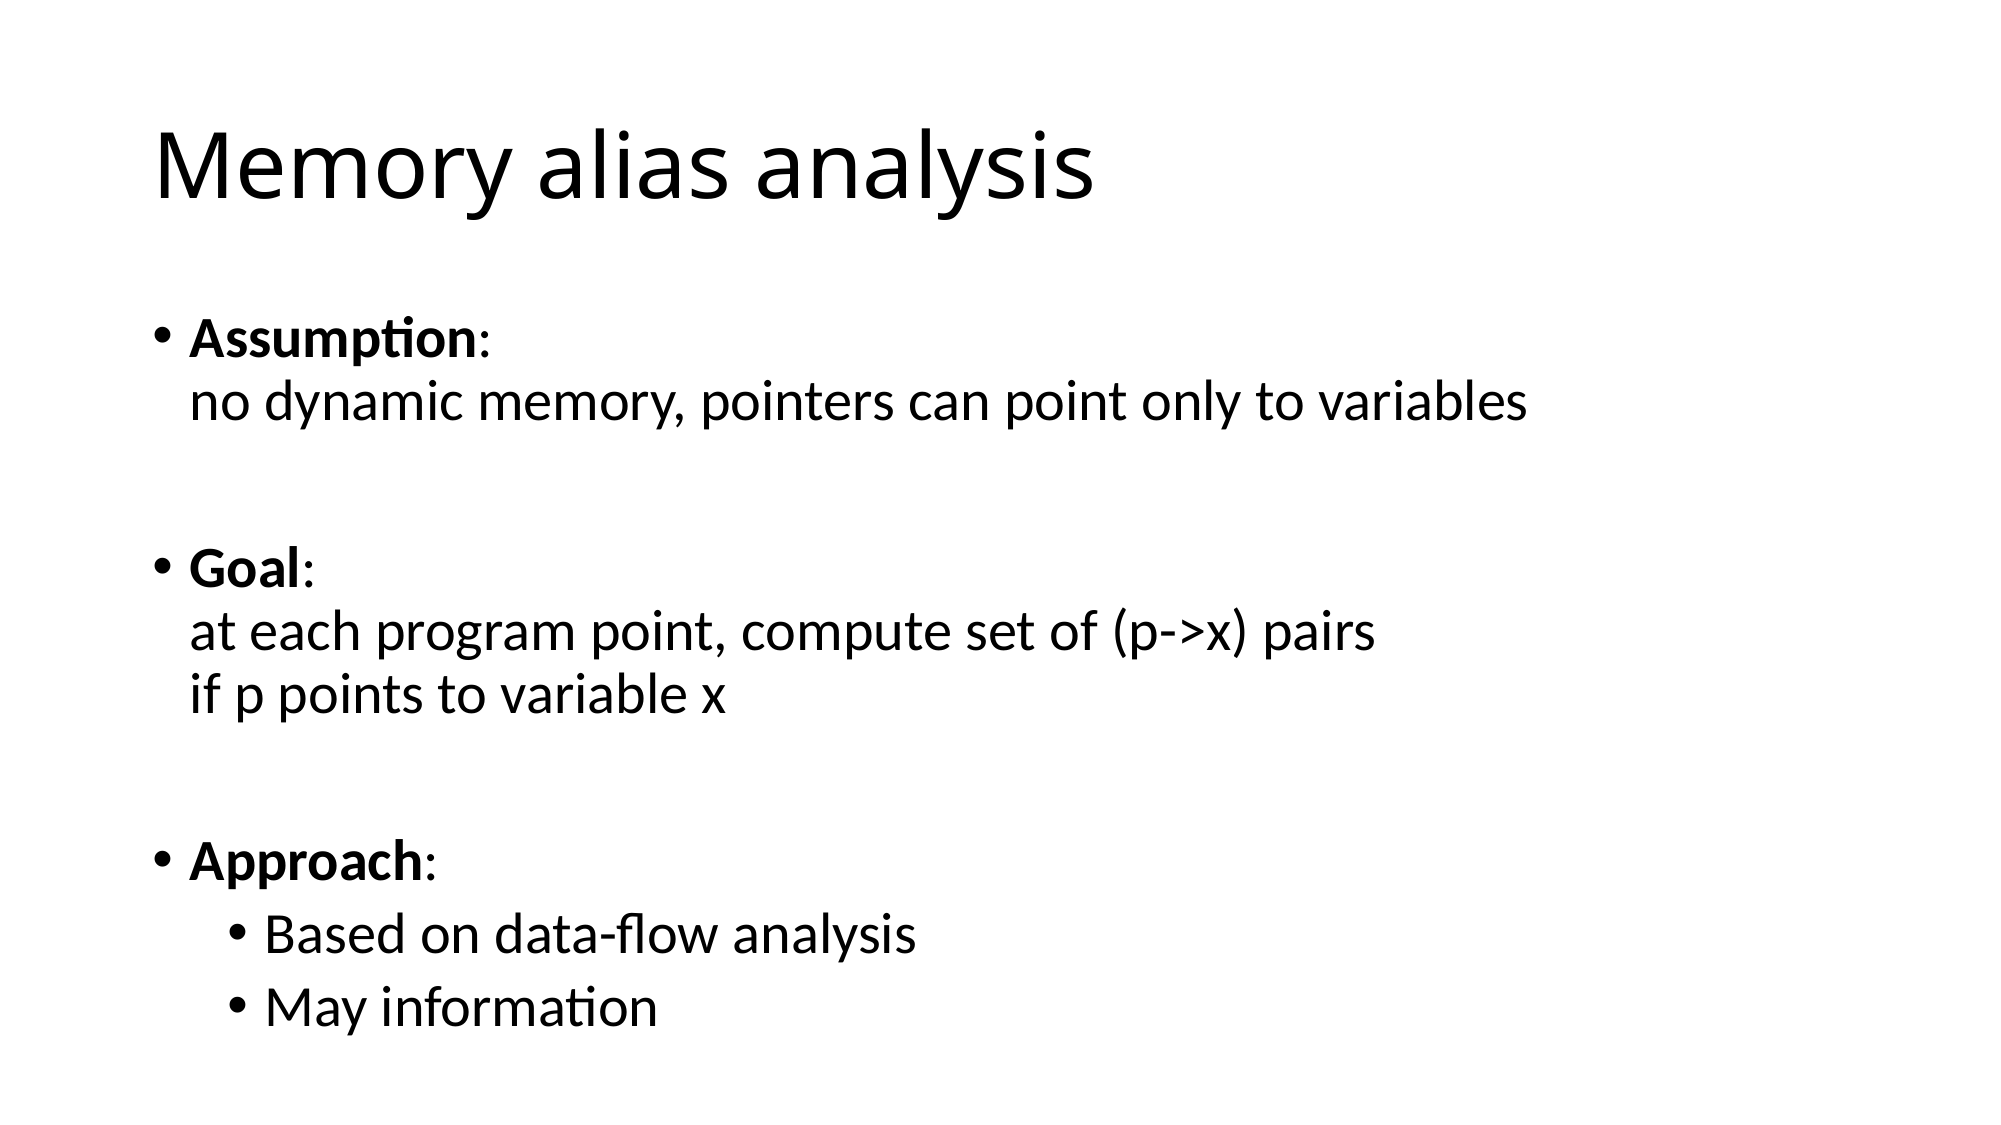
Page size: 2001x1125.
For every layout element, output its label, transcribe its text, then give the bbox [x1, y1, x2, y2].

title Memory alias analysis [137, 59, 1863, 278]
list Assumption: no dynamic memory, pointers can point only to variables Goal: at each program point, compute set of (p->x) pairs if p points to variable x Approach: Based on data-flow analysis May information [137, 299, 1863, 1085]
